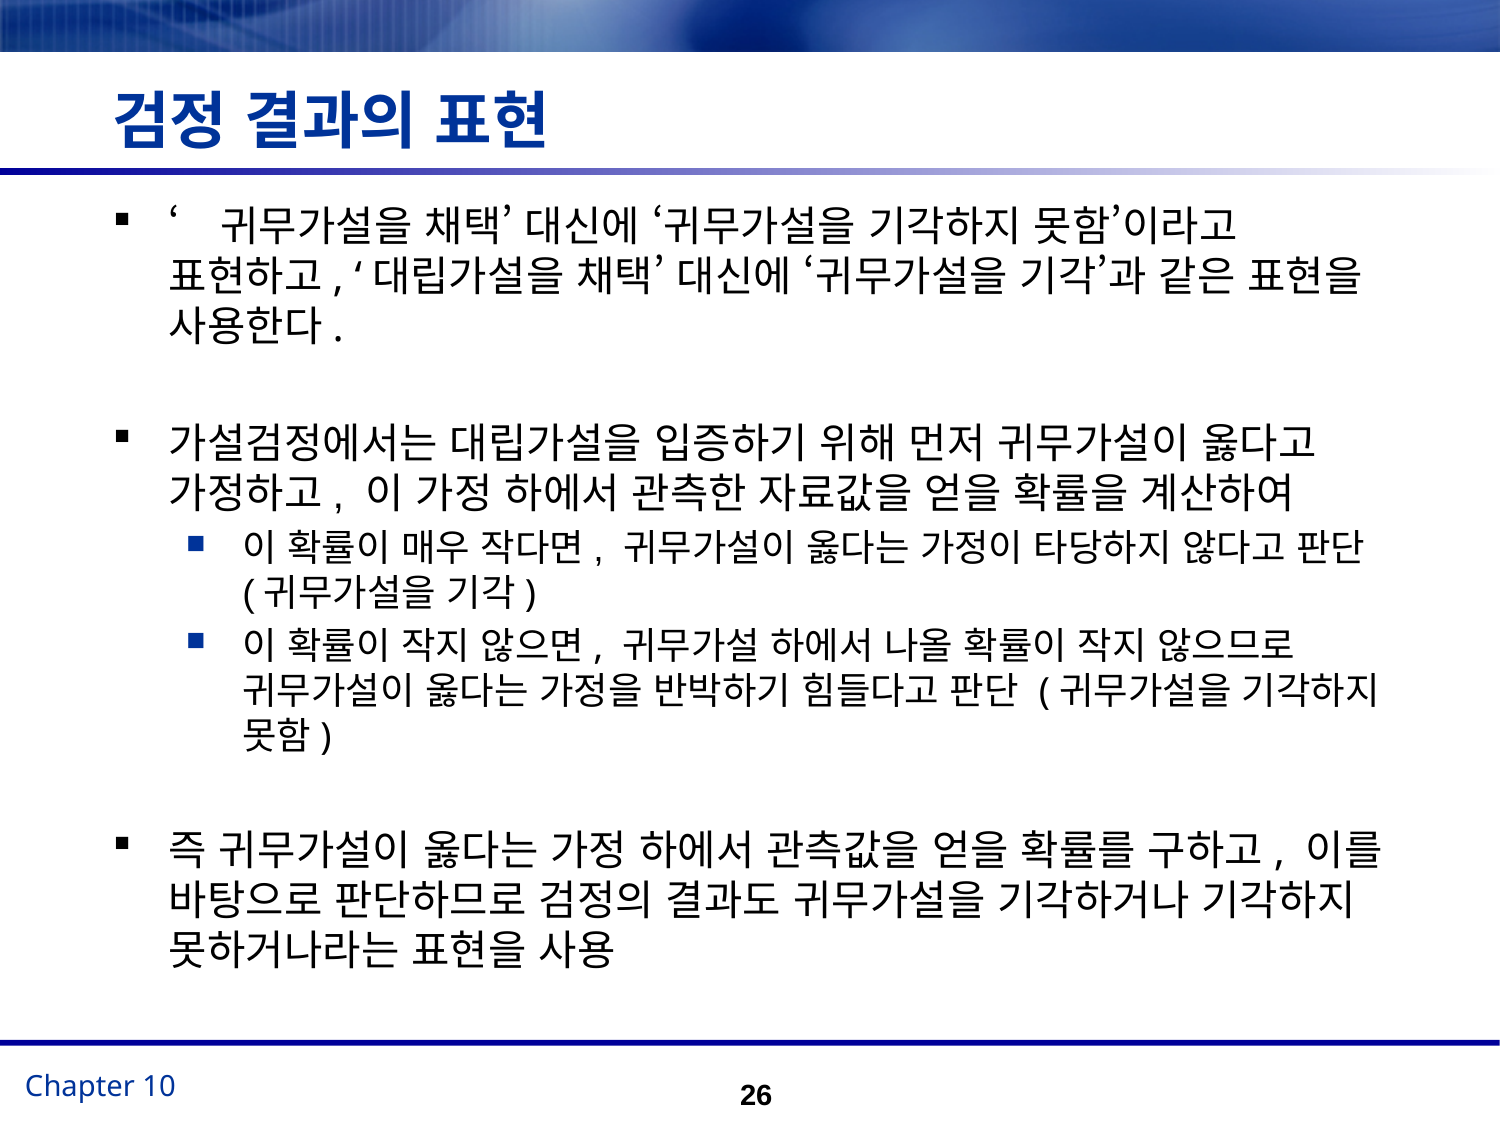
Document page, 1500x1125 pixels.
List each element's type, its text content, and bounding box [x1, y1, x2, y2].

slide_number 26 [699, 1062, 788, 1125]
picture [0, 0, 1500, 52]
list ‘귀무가설을 채택’ 대신에 ‘귀무가설을 기각하지 못함’이라고 표현하고, ‘대립가설을 채택’ 대신에 ‘귀무가설을 기각’과 같은 표현을 사용한다. 가설검정에서는 대립가설을 입증하기 위해 먼저 귀무가설이 옳다고 가정하고, 이 가정 하에서 관측한 자료값을 얻을 확률을 계산하여 이 확률이 매우 작다면, 귀무가설이 옳다는 가정이 타당하지 않다고 판단 (귀무가설을 기각) 이 확률이 작지 않으면, 귀무가설 하에서 나올 확률이 작지 않으므로 귀무가설이 옳다는 가정을 반박하기 힘들다고 판단 (귀무가설을 기각하지 못함) 즉 귀무가설이 옳다는 가정 하에서 관측값을 얻을 확률를 구하고, 이를 바탕으로 판단하므로 검정의 결과도 귀무가설을 기각하거나 기각하지 못하거나라는 표현을 사용 [112, 200, 1400, 1000]
title 검정 결과의 표현 [112, 75, 1500, 188]
